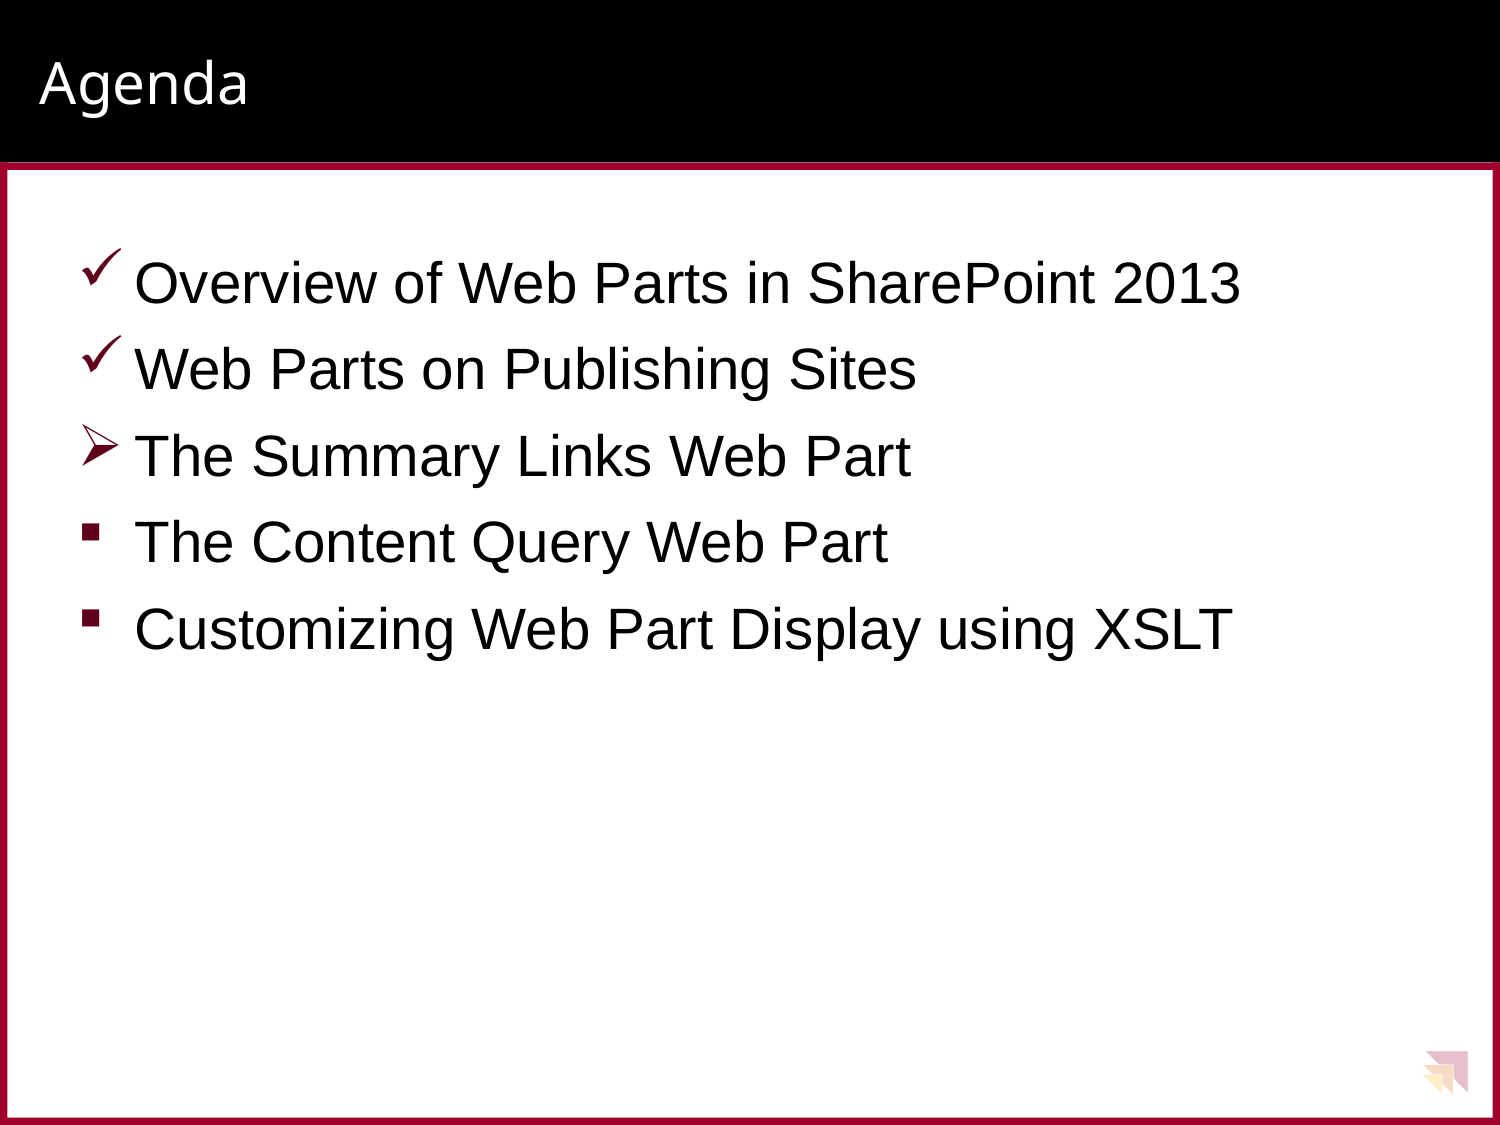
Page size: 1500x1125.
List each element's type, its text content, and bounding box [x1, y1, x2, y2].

title Agenda [24, 12, 1438, 150]
list Overview of Web Parts in SharePoint 2013 Web Parts on Publishing Sites The Summary Links Web Part The Content Query Web Part Customizing Web Part Display using XSLT [62, 237, 1438, 1088]
